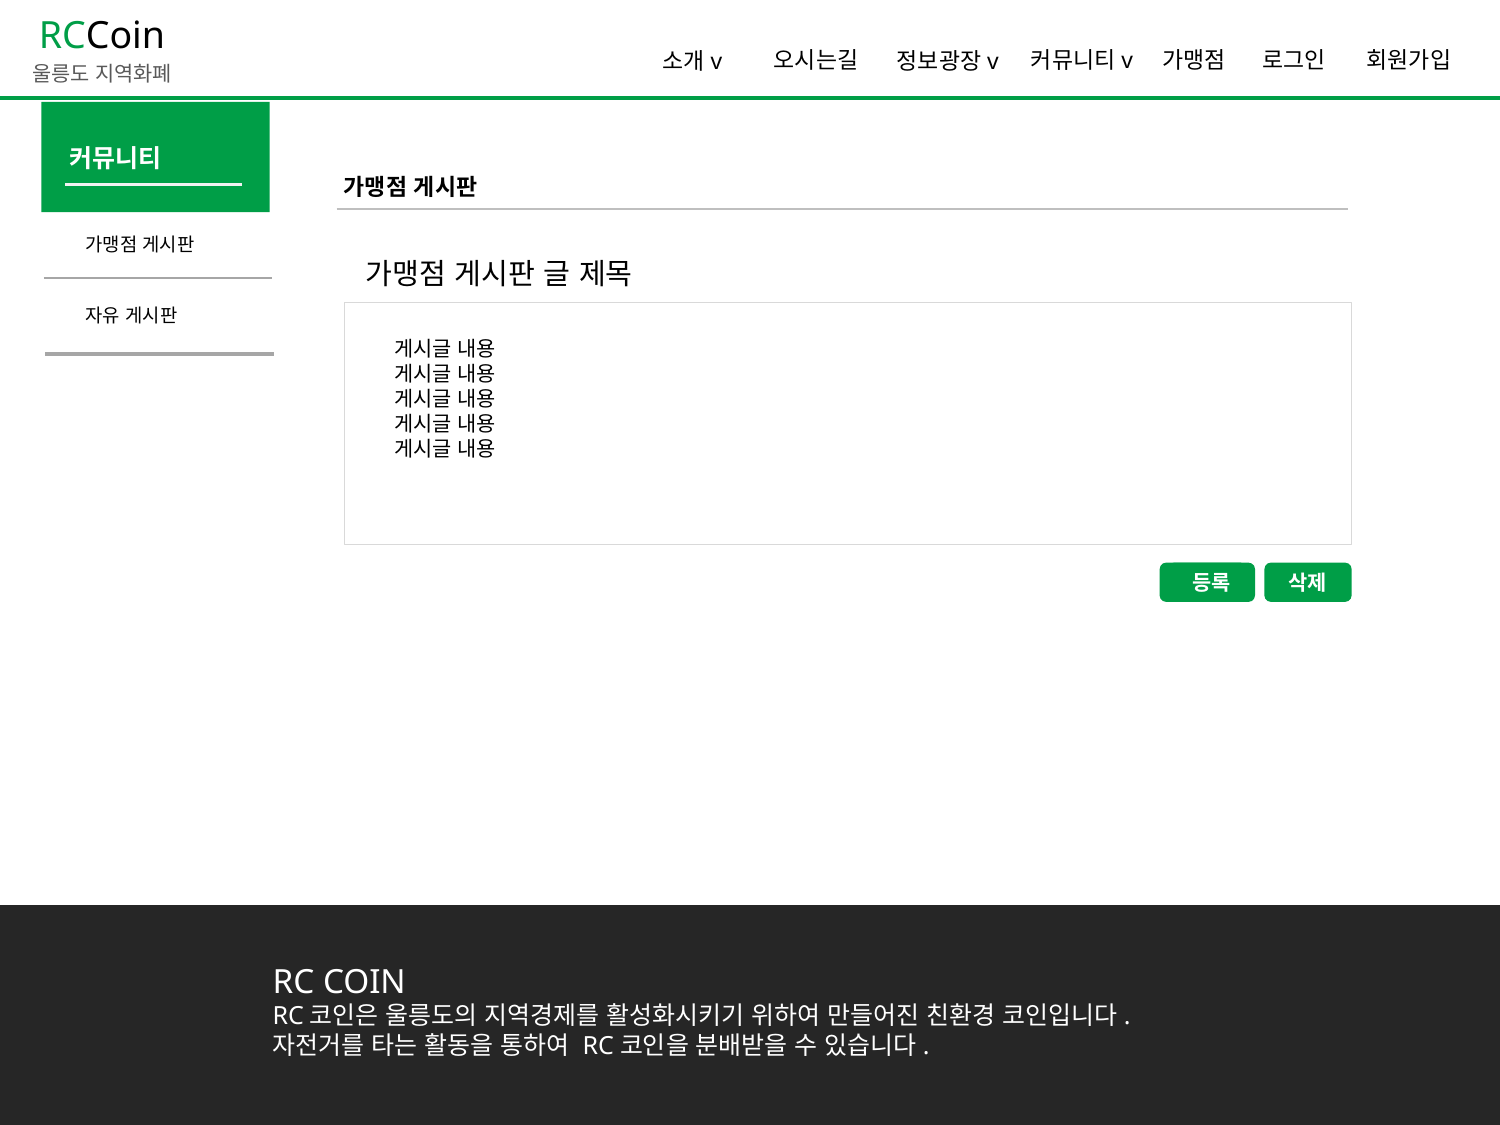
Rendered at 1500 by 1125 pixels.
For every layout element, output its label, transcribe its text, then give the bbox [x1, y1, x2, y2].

text_box 등록 [1157, 560, 1172, 604]
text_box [0, 3, 1500, 99]
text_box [321, 164, 1348, 210]
text_box 게시글 내용 게시글 내용 게시글 내용 게시글 내용 게시글 내용 [379, 328, 511, 494]
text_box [0, 904, 1500, 1125]
text_box 등록 [1165, 560, 1258, 604]
text_box [343, 301, 1354, 547]
text_box 삭제 [1262, 560, 1354, 604]
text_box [40, 101, 274, 355]
text_box 가맹점 게시판 글 제목 [350, 247, 649, 298]
